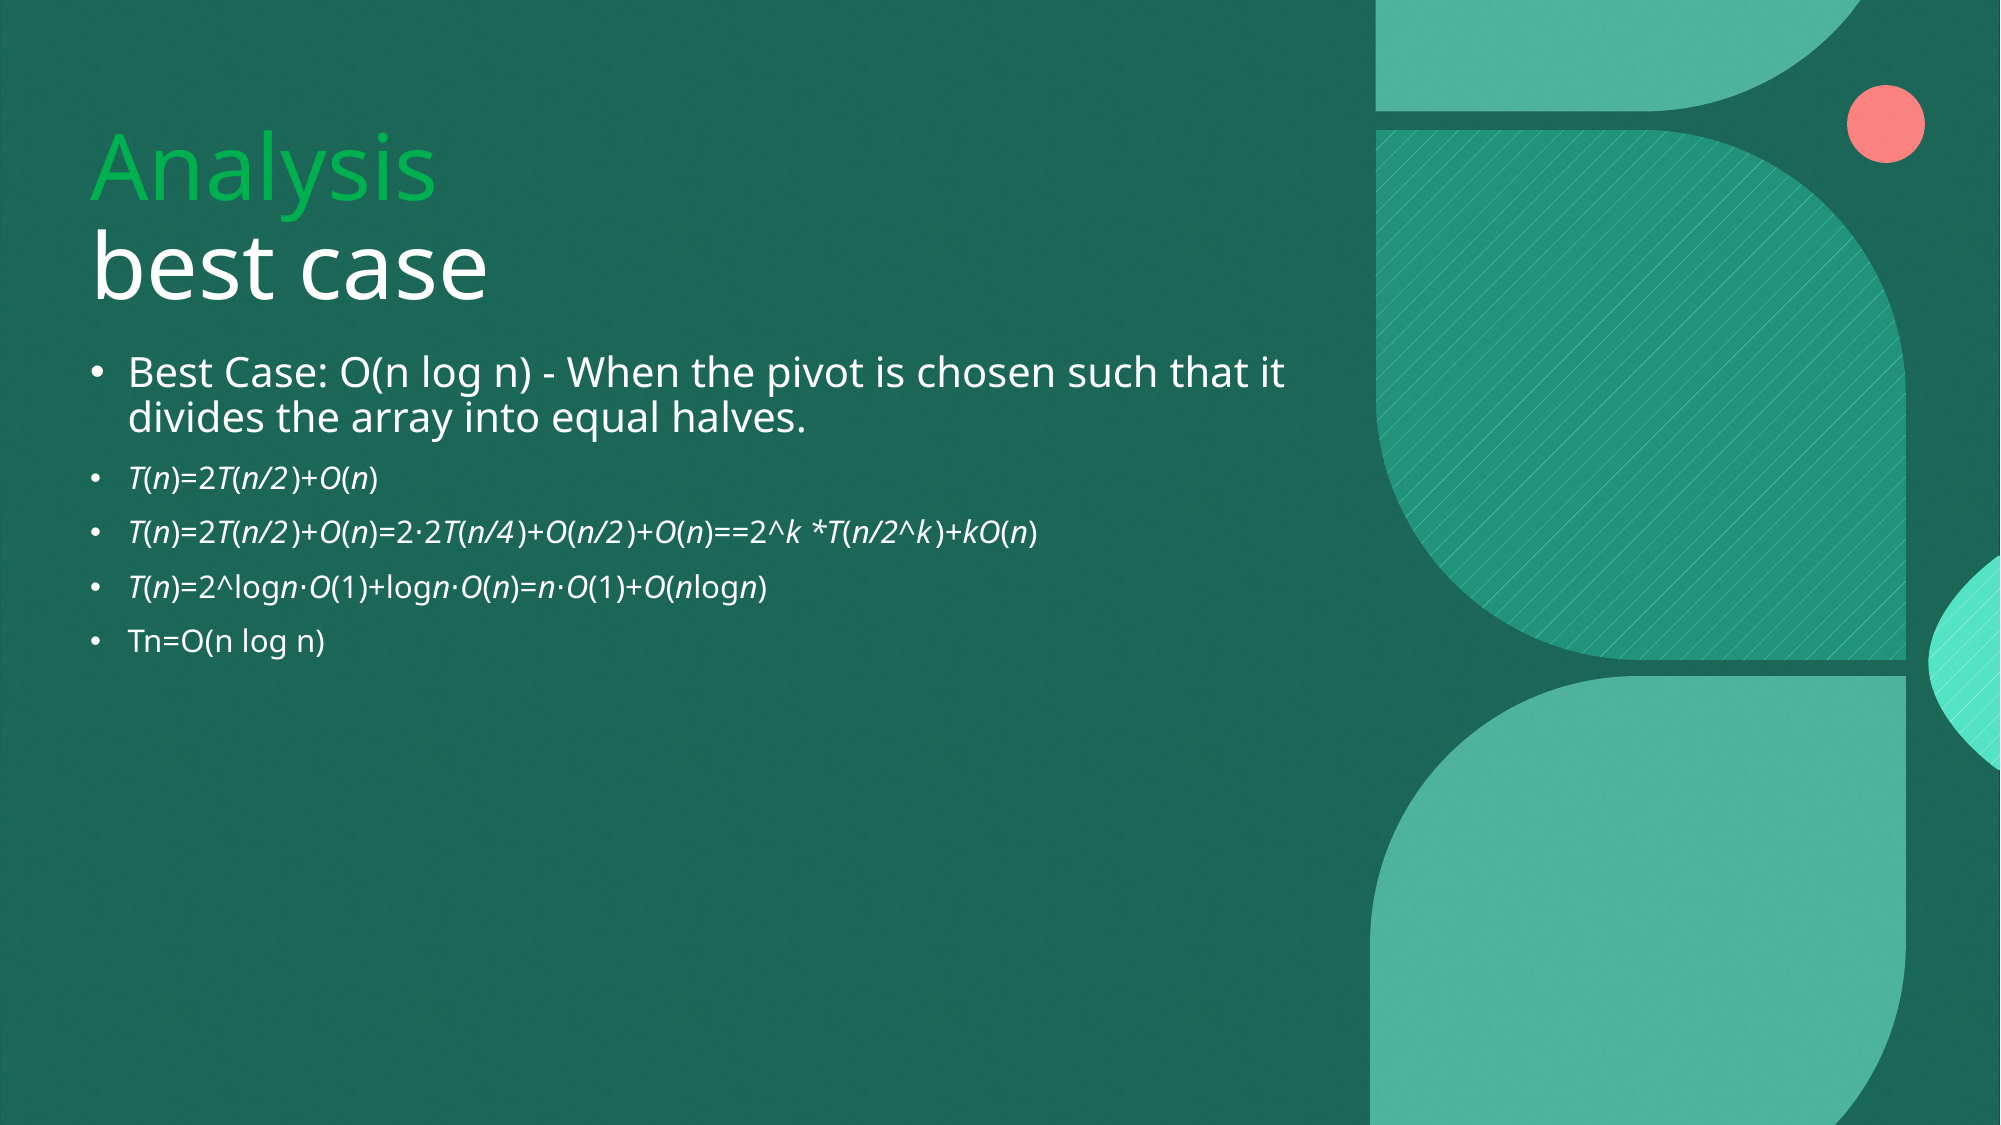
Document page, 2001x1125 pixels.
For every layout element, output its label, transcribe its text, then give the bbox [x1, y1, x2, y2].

title Analysis best case [75, 109, 1336, 327]
list Best Case: O(n log n) - When the pivot is chosen such that it divides the array into equal halves. T(n)=2T(n/2 )+O(n) T(n)=2T(n/2 )+O(n)=2⋅2T(n/4 )+O(n/2 )+O(n)==2^k *T(n/2^k )+kO(n) T(n)=2^logn⋅O(1)+logn⋅O(n)=n⋅O(1)+O(nlogn) Tn=O(n log n) [75, 343, 1336, 1014]
